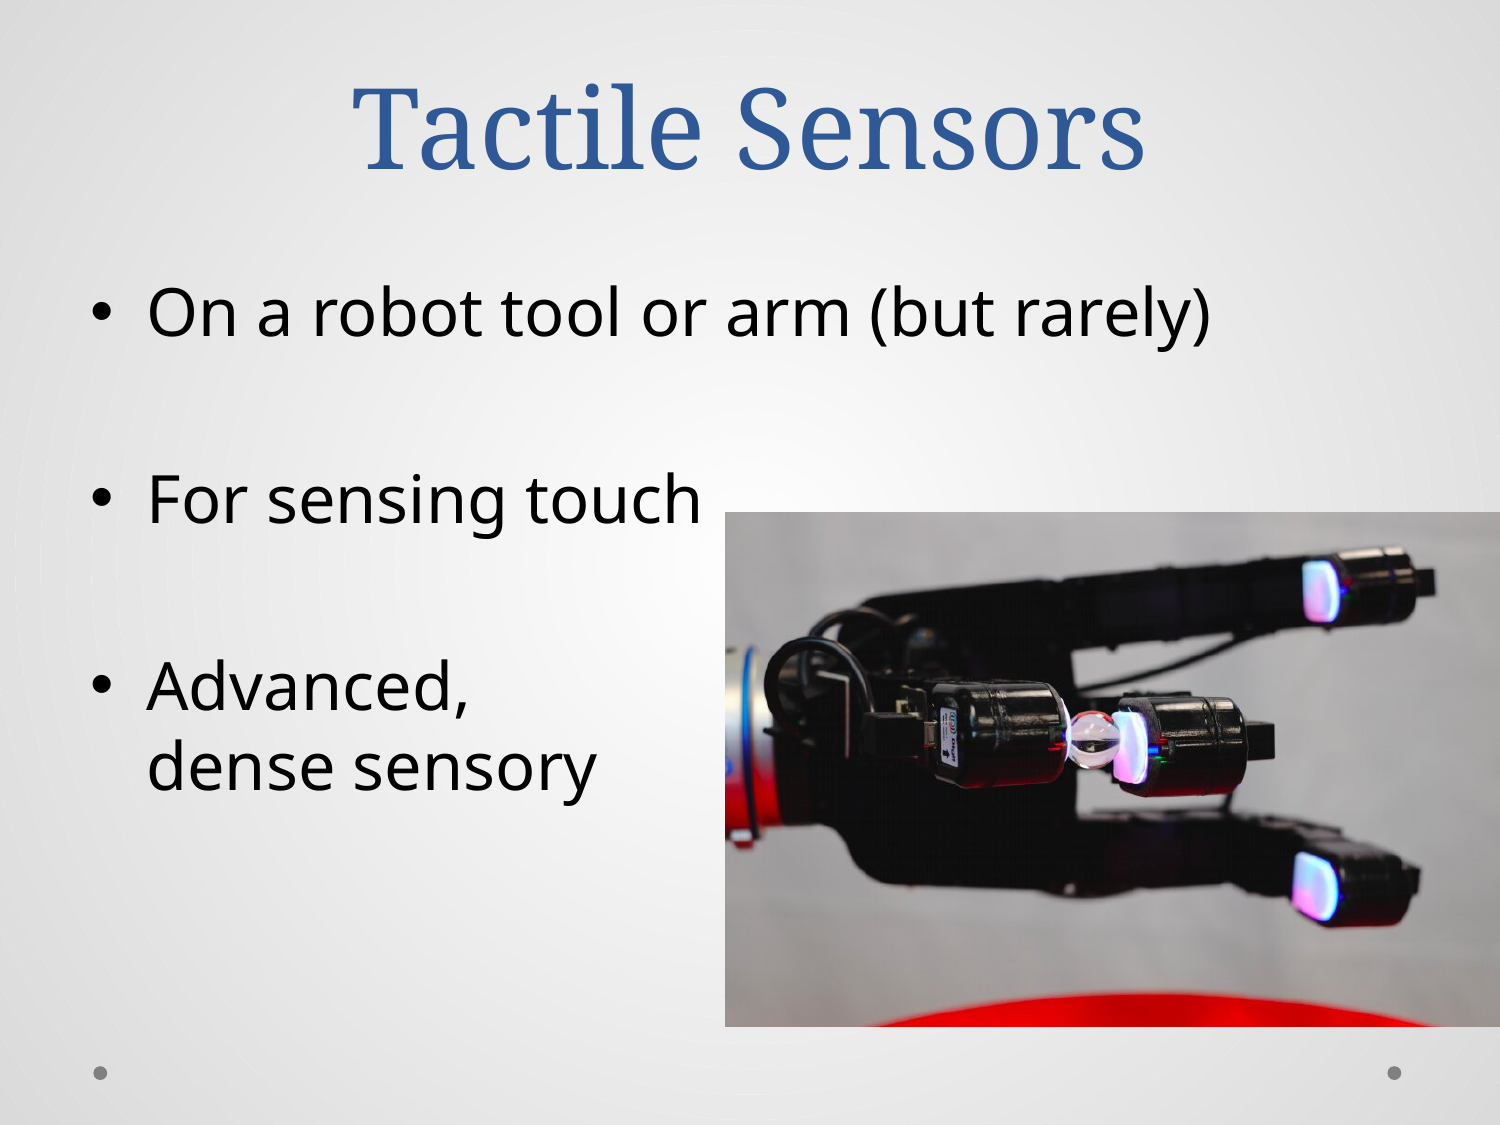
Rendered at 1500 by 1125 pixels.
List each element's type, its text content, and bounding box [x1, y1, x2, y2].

picture [724, 512, 1500, 1028]
title Tactile Sensors [75, 0, 1425, 263]
list On a robot tool or arm (but rarely) For sensing touch Advanced, dense sensory [75, 262, 1375, 1005]
